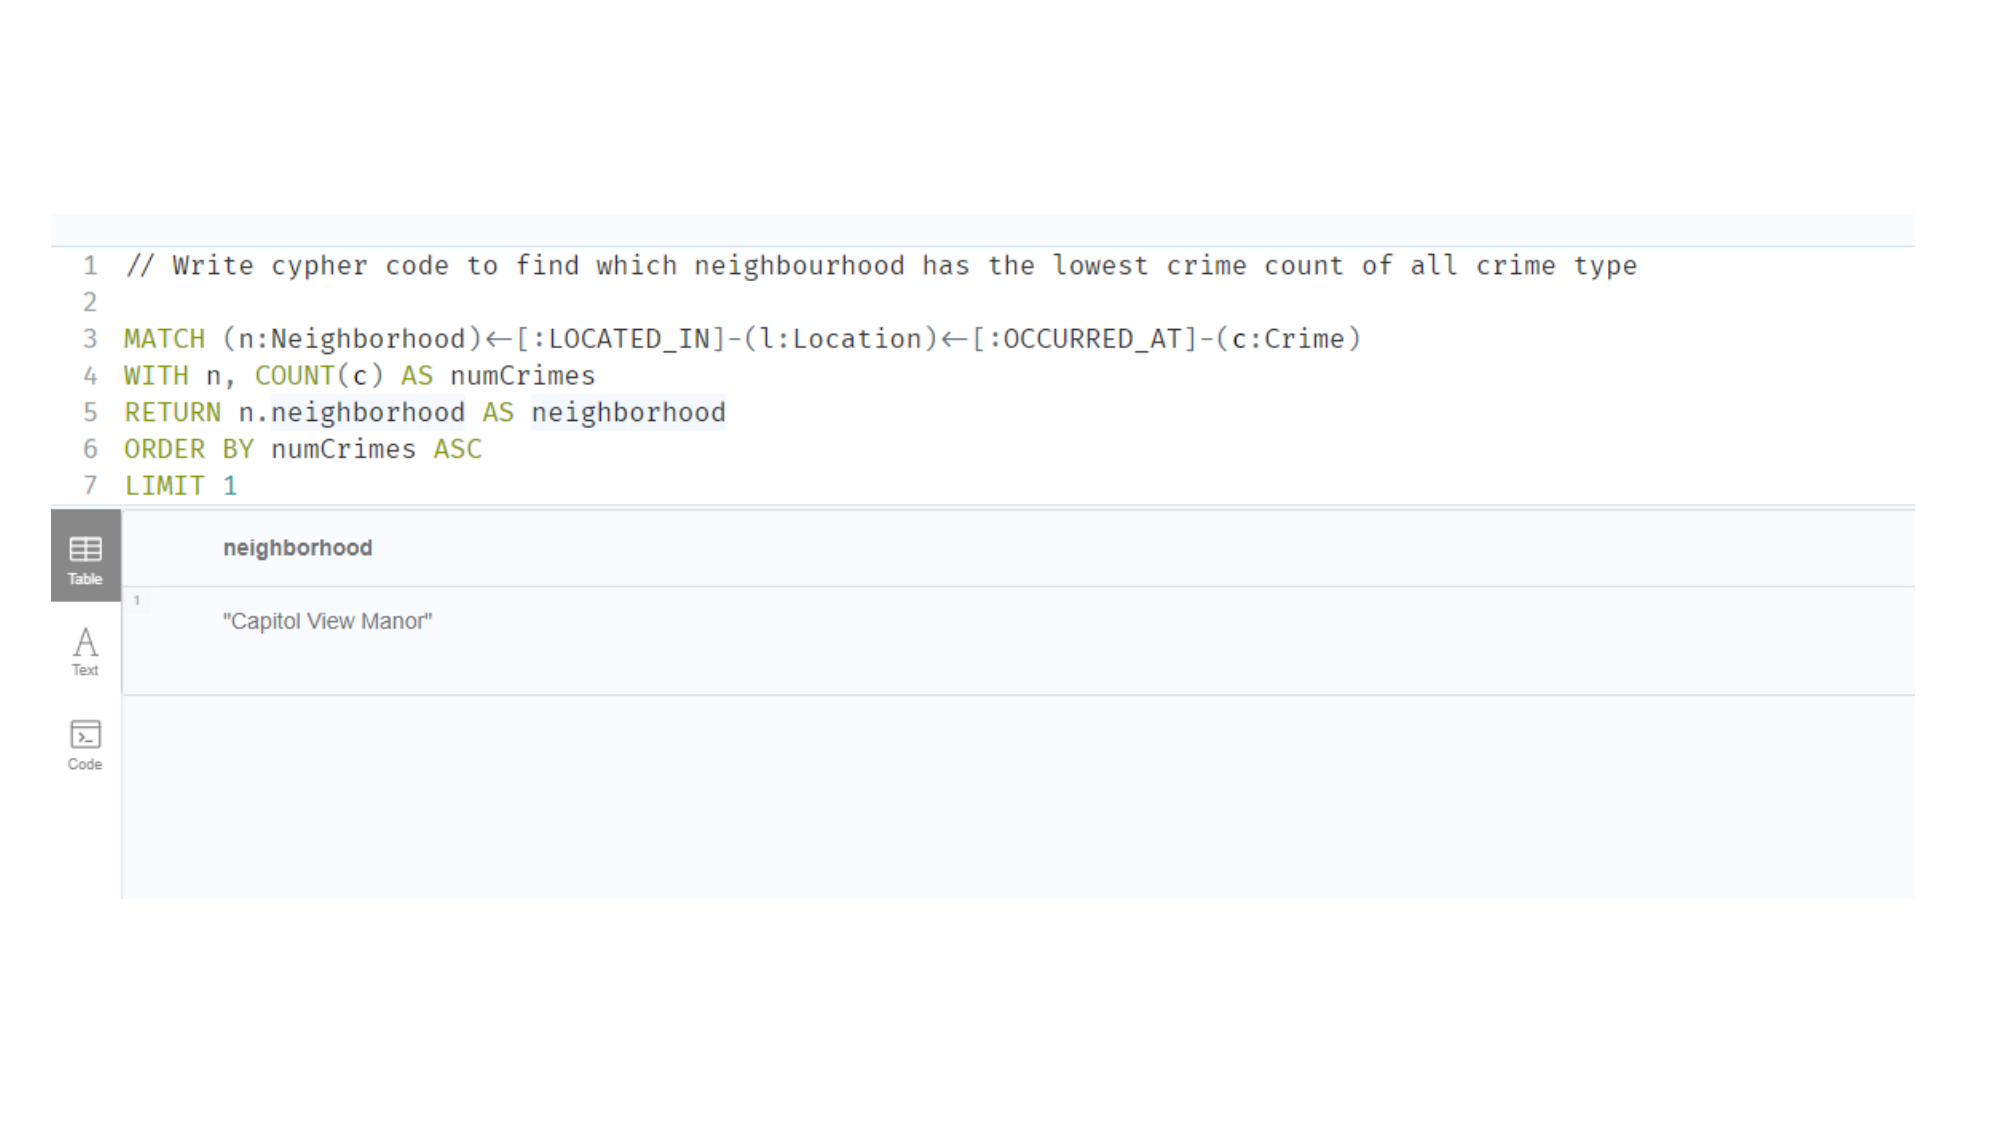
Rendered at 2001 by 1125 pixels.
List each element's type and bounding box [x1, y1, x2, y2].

picture [51, 214, 1915, 899]
